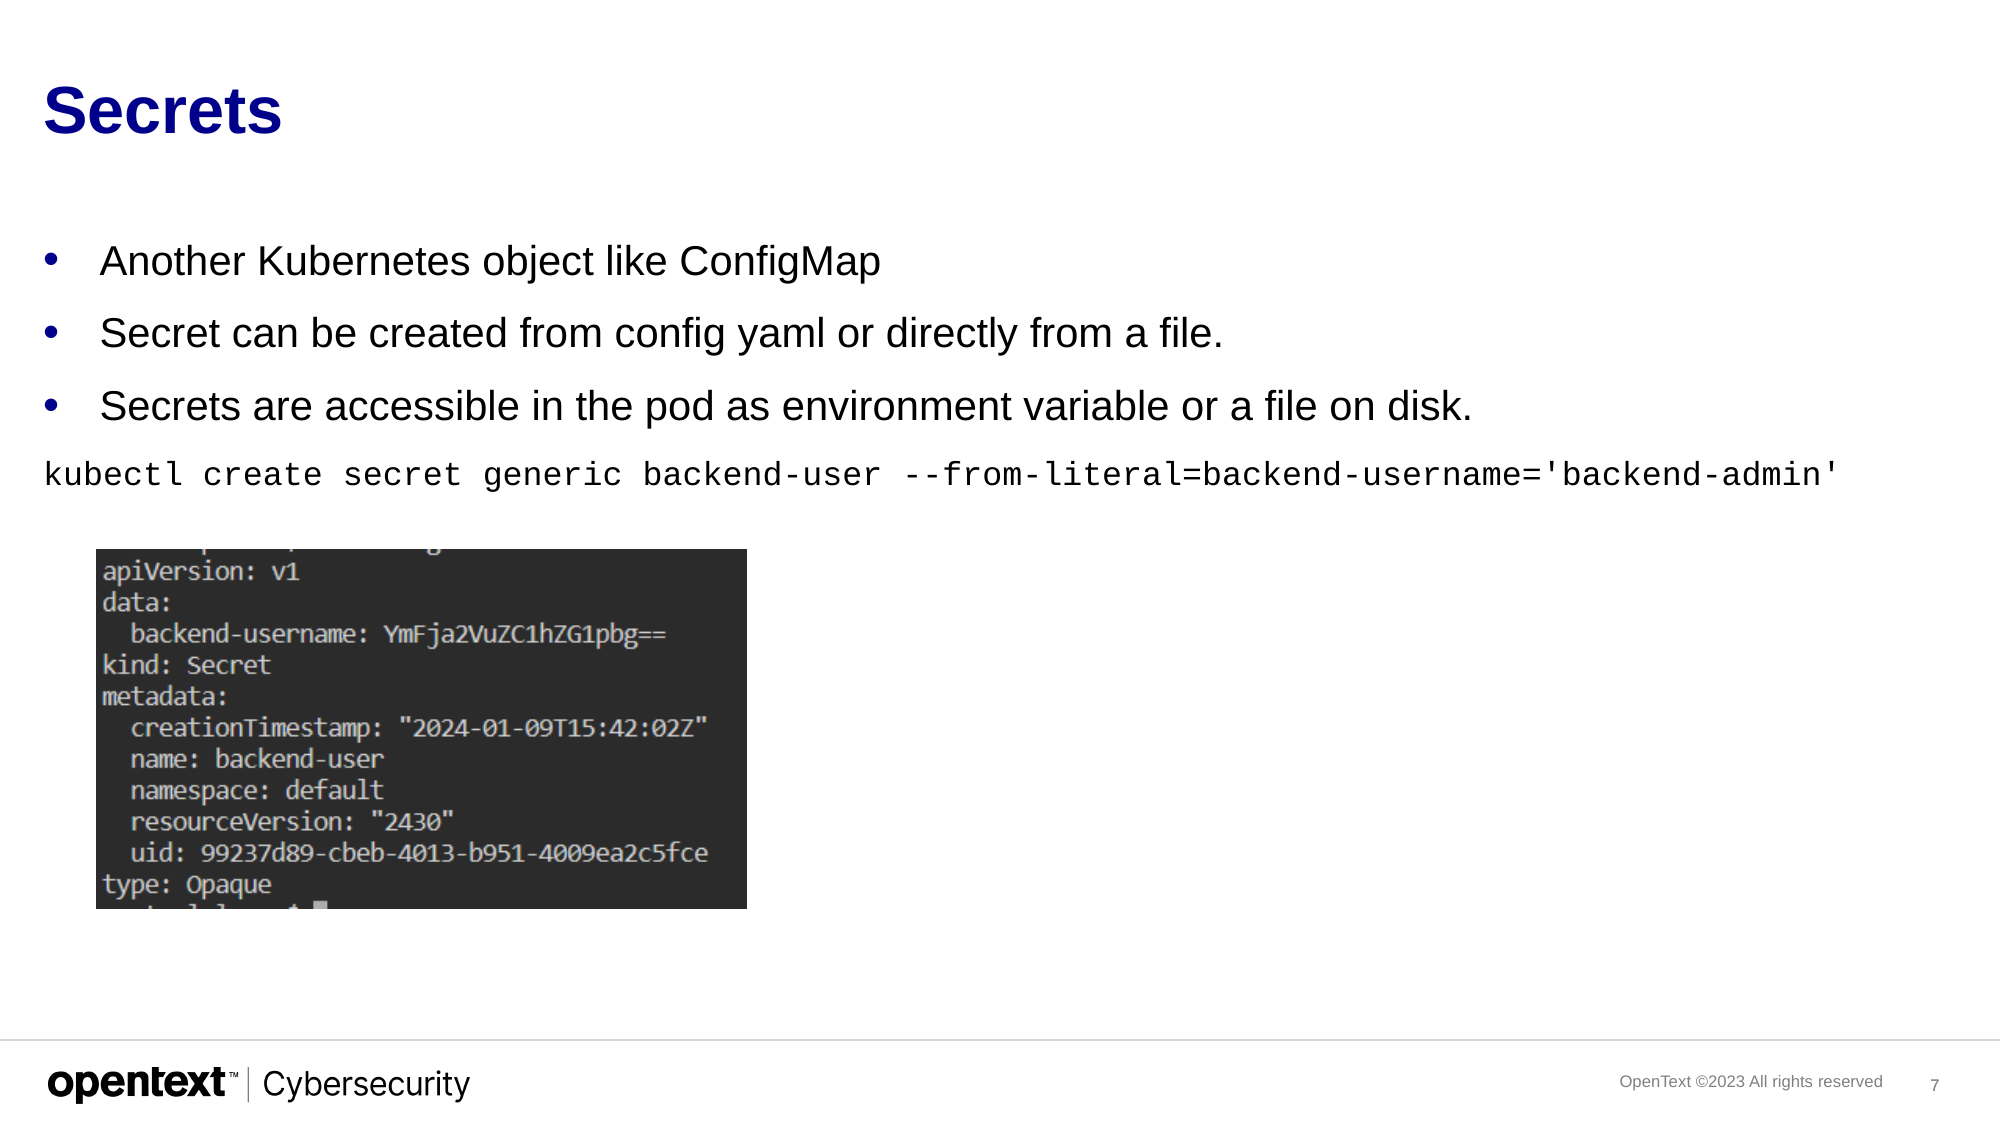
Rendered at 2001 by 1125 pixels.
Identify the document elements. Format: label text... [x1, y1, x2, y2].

title Secrets [43, 24, 1955, 185]
picture [48, 1067, 470, 1104]
picture [96, 548, 748, 909]
list Another Kubernetes object like ConfigMap Secret can be created from config yaml or directly from a file. Secrets are accessible in the pod as environment variable or a file on disk. kubectl create secret generic backend-user --from-literal=backend-username='backend-admin' [43, 225, 1955, 1012]
